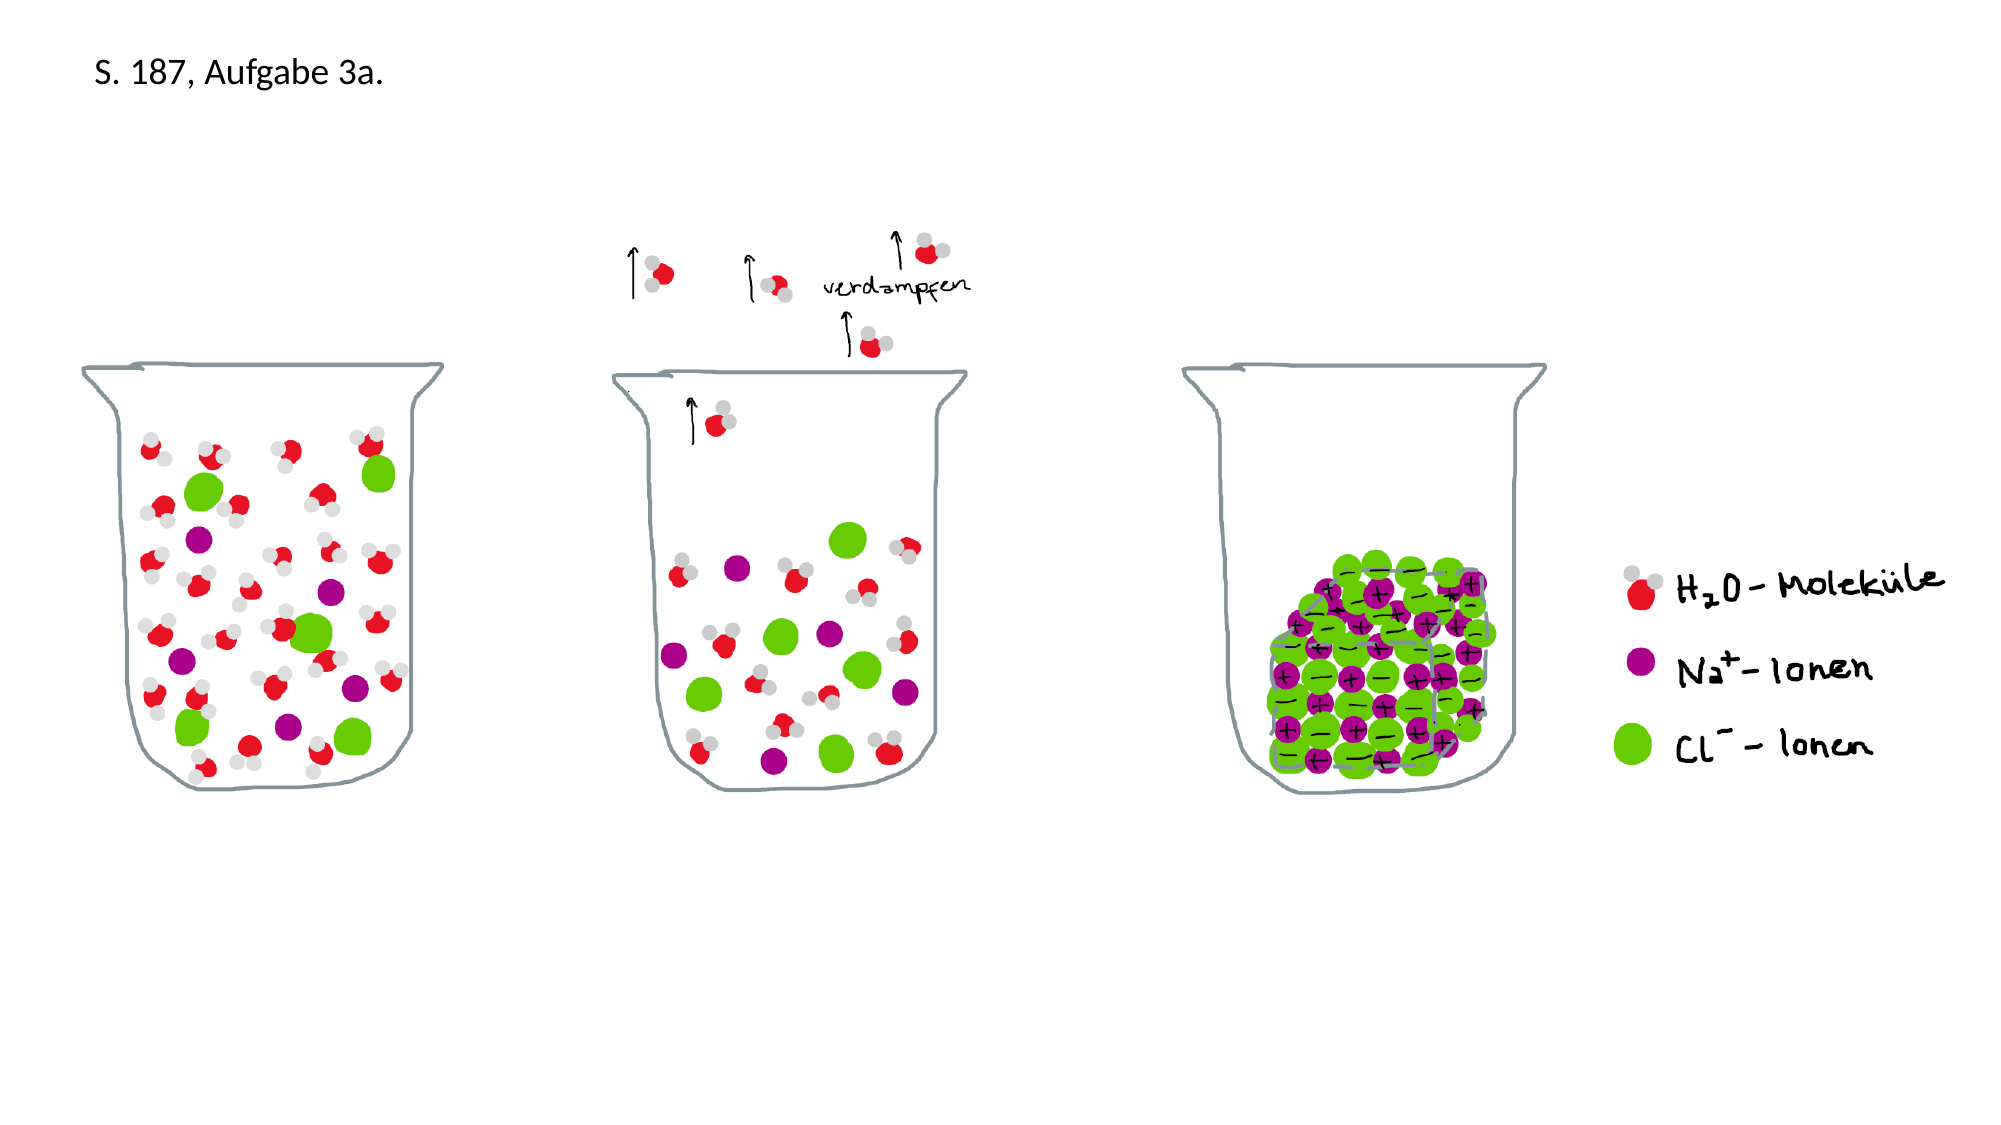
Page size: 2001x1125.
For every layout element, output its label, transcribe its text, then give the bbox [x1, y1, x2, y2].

picture [60, 322, 456, 806]
picture [1608, 547, 1973, 784]
picture [600, 225, 976, 806]
text_box S. 187, Aufgabe 3a. [79, 39, 629, 100]
picture [1155, 322, 1563, 806]
